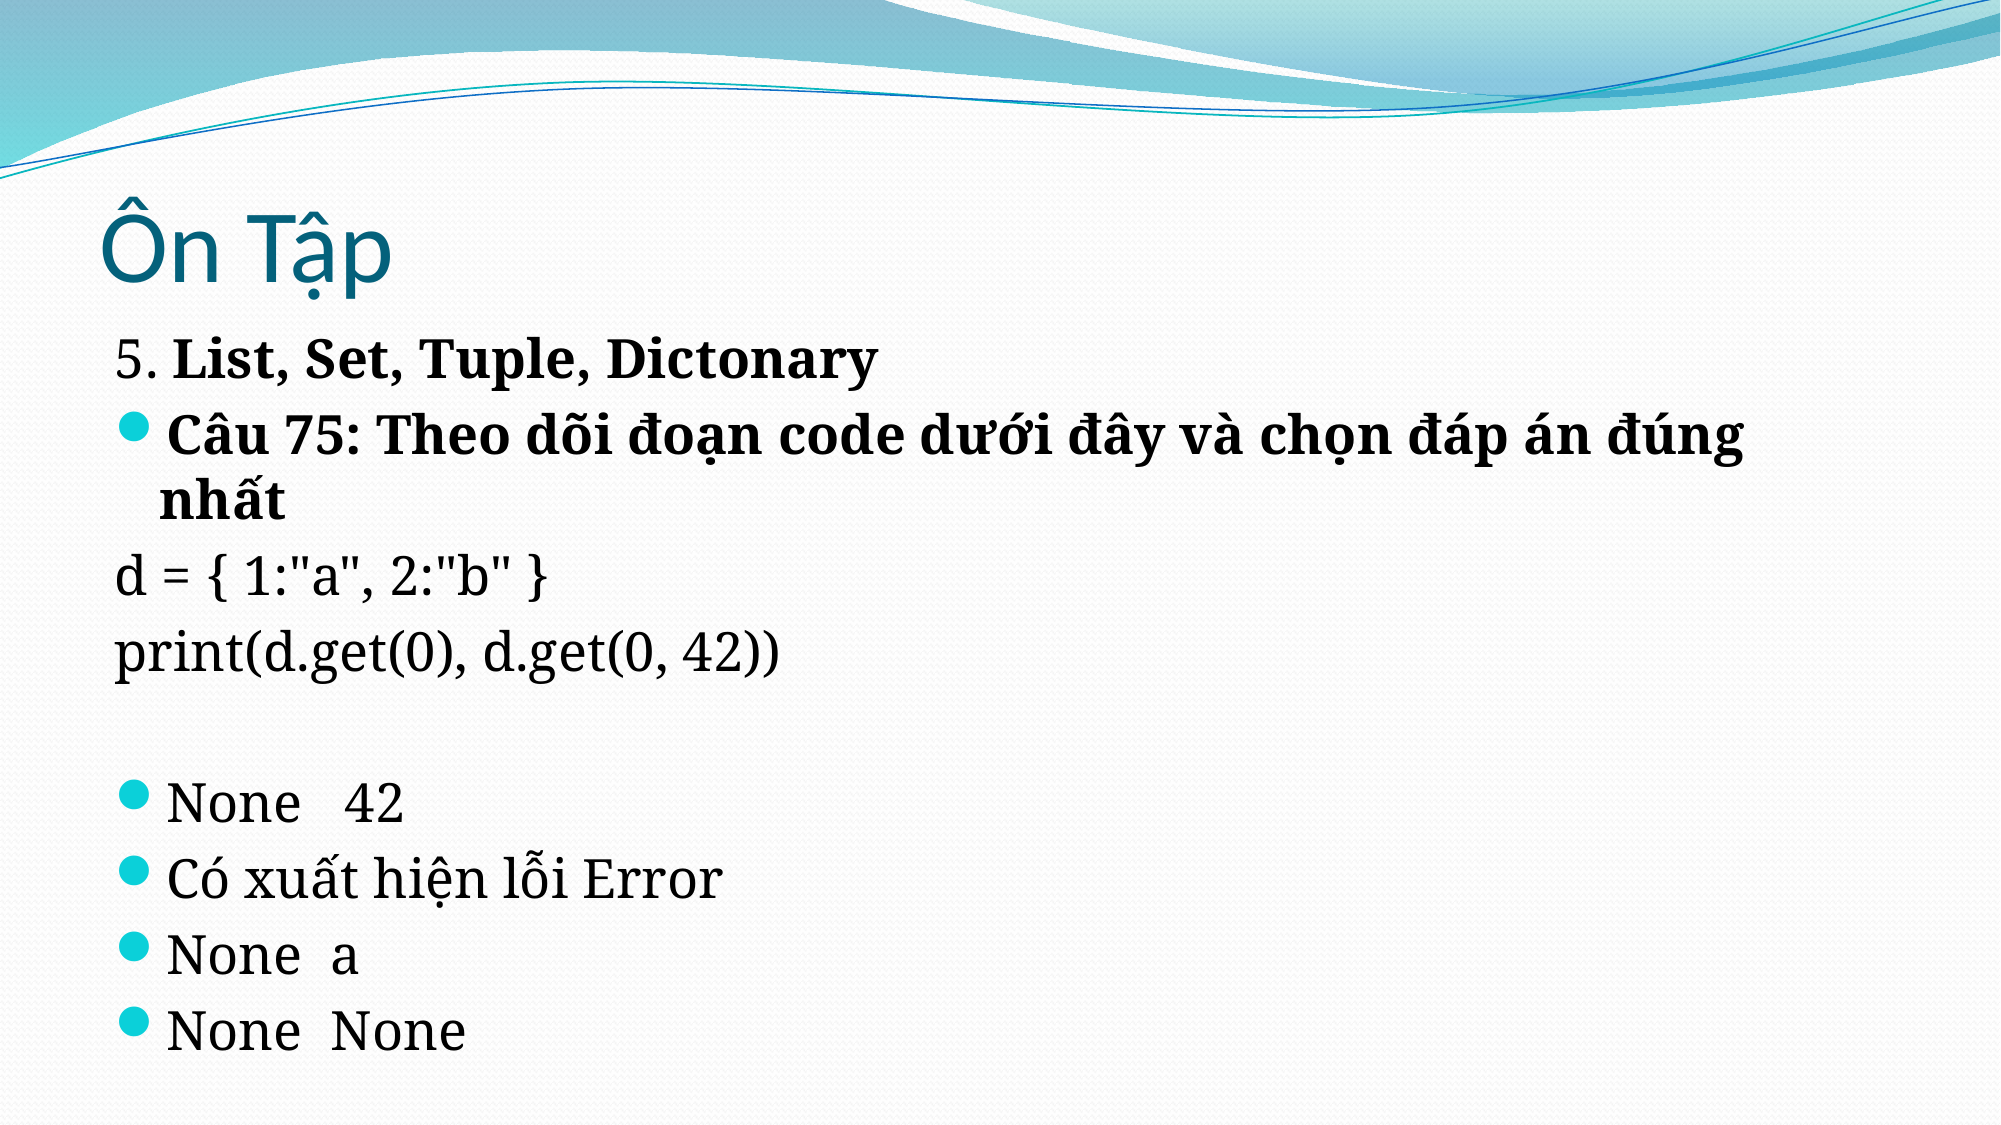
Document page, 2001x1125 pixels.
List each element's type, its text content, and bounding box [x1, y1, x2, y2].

list 5. List, Set, Tuple, Dictonary Câu 75: Theo dõi đoạn code dưới đây và chọn đáp án đúng nhất d = { 1:"a", 2:"b" } print(d.get(0), d.get(0, 42)) None 42 Có xuất hiện lỗi Error None a None None [99, 317, 1900, 1038]
title Ôn Tập [99, 115, 1900, 303]
